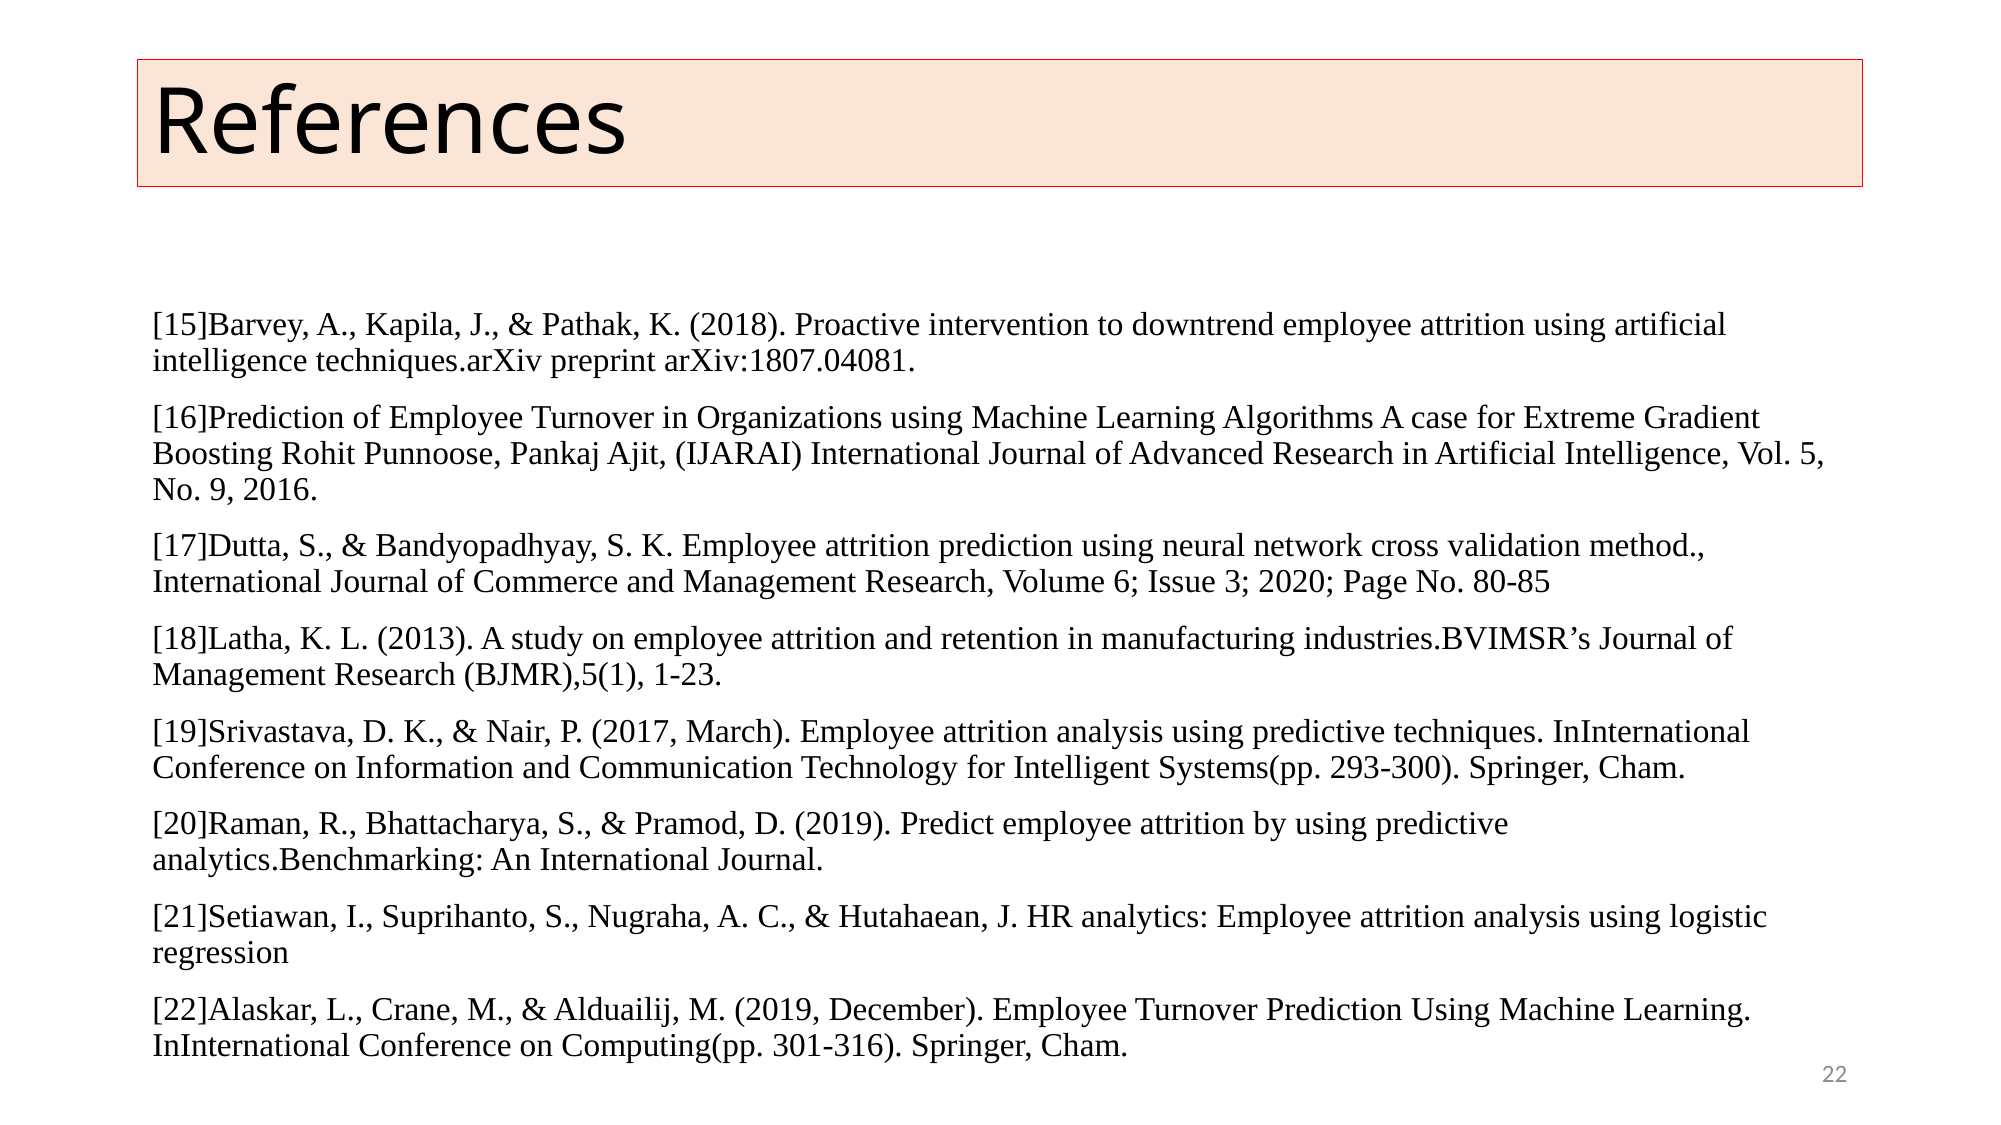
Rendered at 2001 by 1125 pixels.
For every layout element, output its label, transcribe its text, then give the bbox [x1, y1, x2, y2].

slide_number 22 [1412, 1042, 1863, 1103]
list [15]Barvey, A., Kapila, J., & Pathak, K. (2018). Proactive intervention to downtrend employee attrition using artificial intelligence techniques.arXiv preprint arXiv:1807.04081. [16]Prediction of Employee Turnover in Organizations using Machine Learning Algorithms A case for Extreme Gradient Boosting Rohit Punnoose, Pankaj Ajit, (IJARAI) International Journal of Advanced Research in Artificial Intelligence, Vol. 5, No. 9, 2016. [17]Dutta, S., & Bandyopadhyay, S. K. Employee attrition prediction using neural network cross validation method., International Journal of Commerce and Management Research, Volume 6; Issue 3; 2020; Page No. 80-85 [18]Latha, K. L. (2013). A study on employee attrition and retention in manufacturing industries.BVIMSR’s Journal of Management Research (BJMR),5(1), 1-23. [19]Srivastava, D. K., & Nair, P. (2017, March). Employee attrition analysis using predictive techniques. InInternational Conference on Information and Communication Technology for Intelligent Systems(pp. 293-300). Springer, Cham. [20]Raman, R., Bhattacharya, S., & Pramod, D. (2019). Predict employee attrition by using predictive analytics.Benchmarking: An International Journal. [21]Setiawan, I., Suprihanto, S., Nugraha, A. C., & Hutahaean, J. HR analytics: Employee attrition analysis using logistic regression [22]Alaskar, L., Crane, M., & Alduailij, M. (2019, December). Employee Turnover Prediction Using Machine Learning. InInternational Conference on Computing(pp. 301-316). Springer, Cham. [137, 299, 1863, 1066]
title References [137, 59, 1863, 187]
